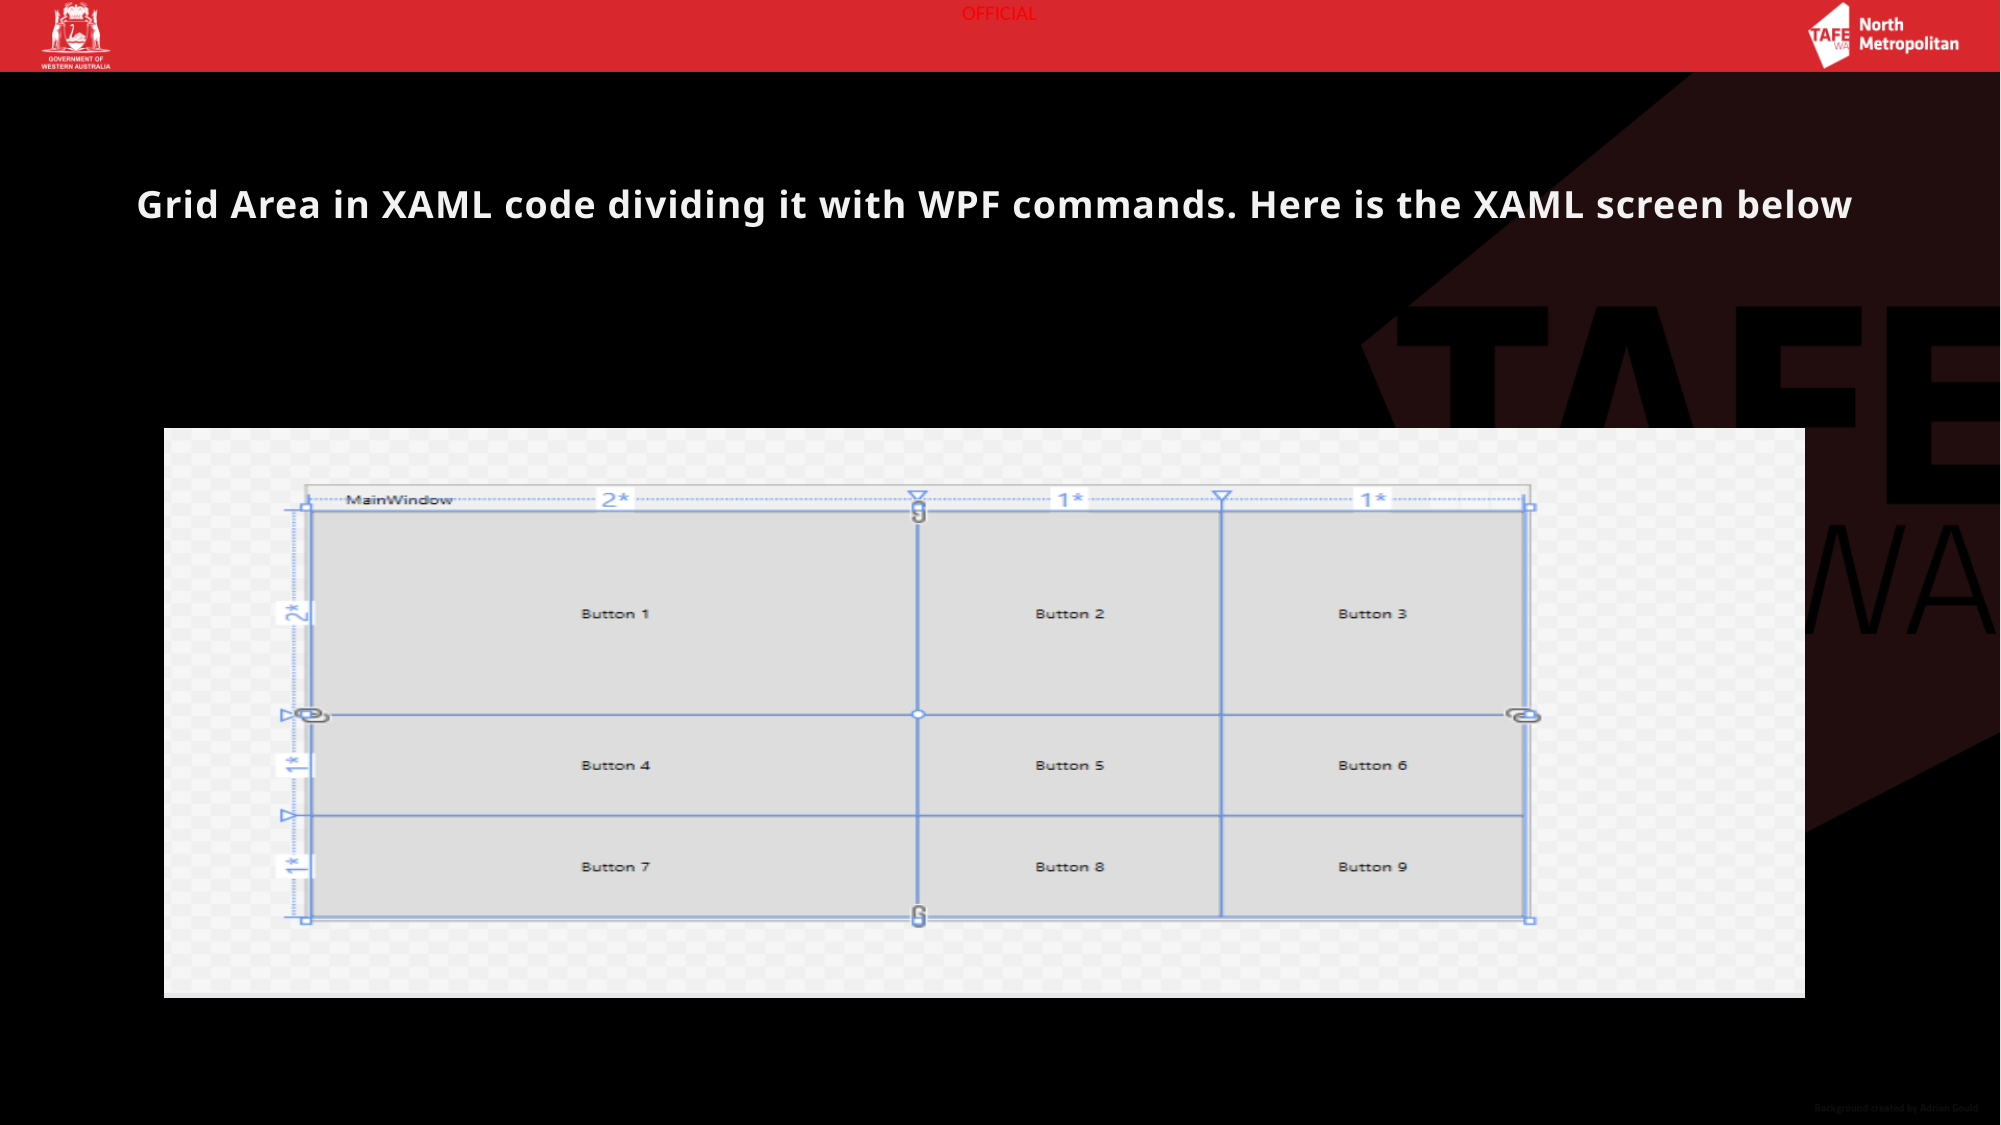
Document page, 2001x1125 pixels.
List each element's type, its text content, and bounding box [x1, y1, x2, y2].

picture [0, 0, 2001, 1125]
title Grid Area in XAML code dividing it with WPF commands. Here is the XAML screen below [99, 127, 1900, 292]
